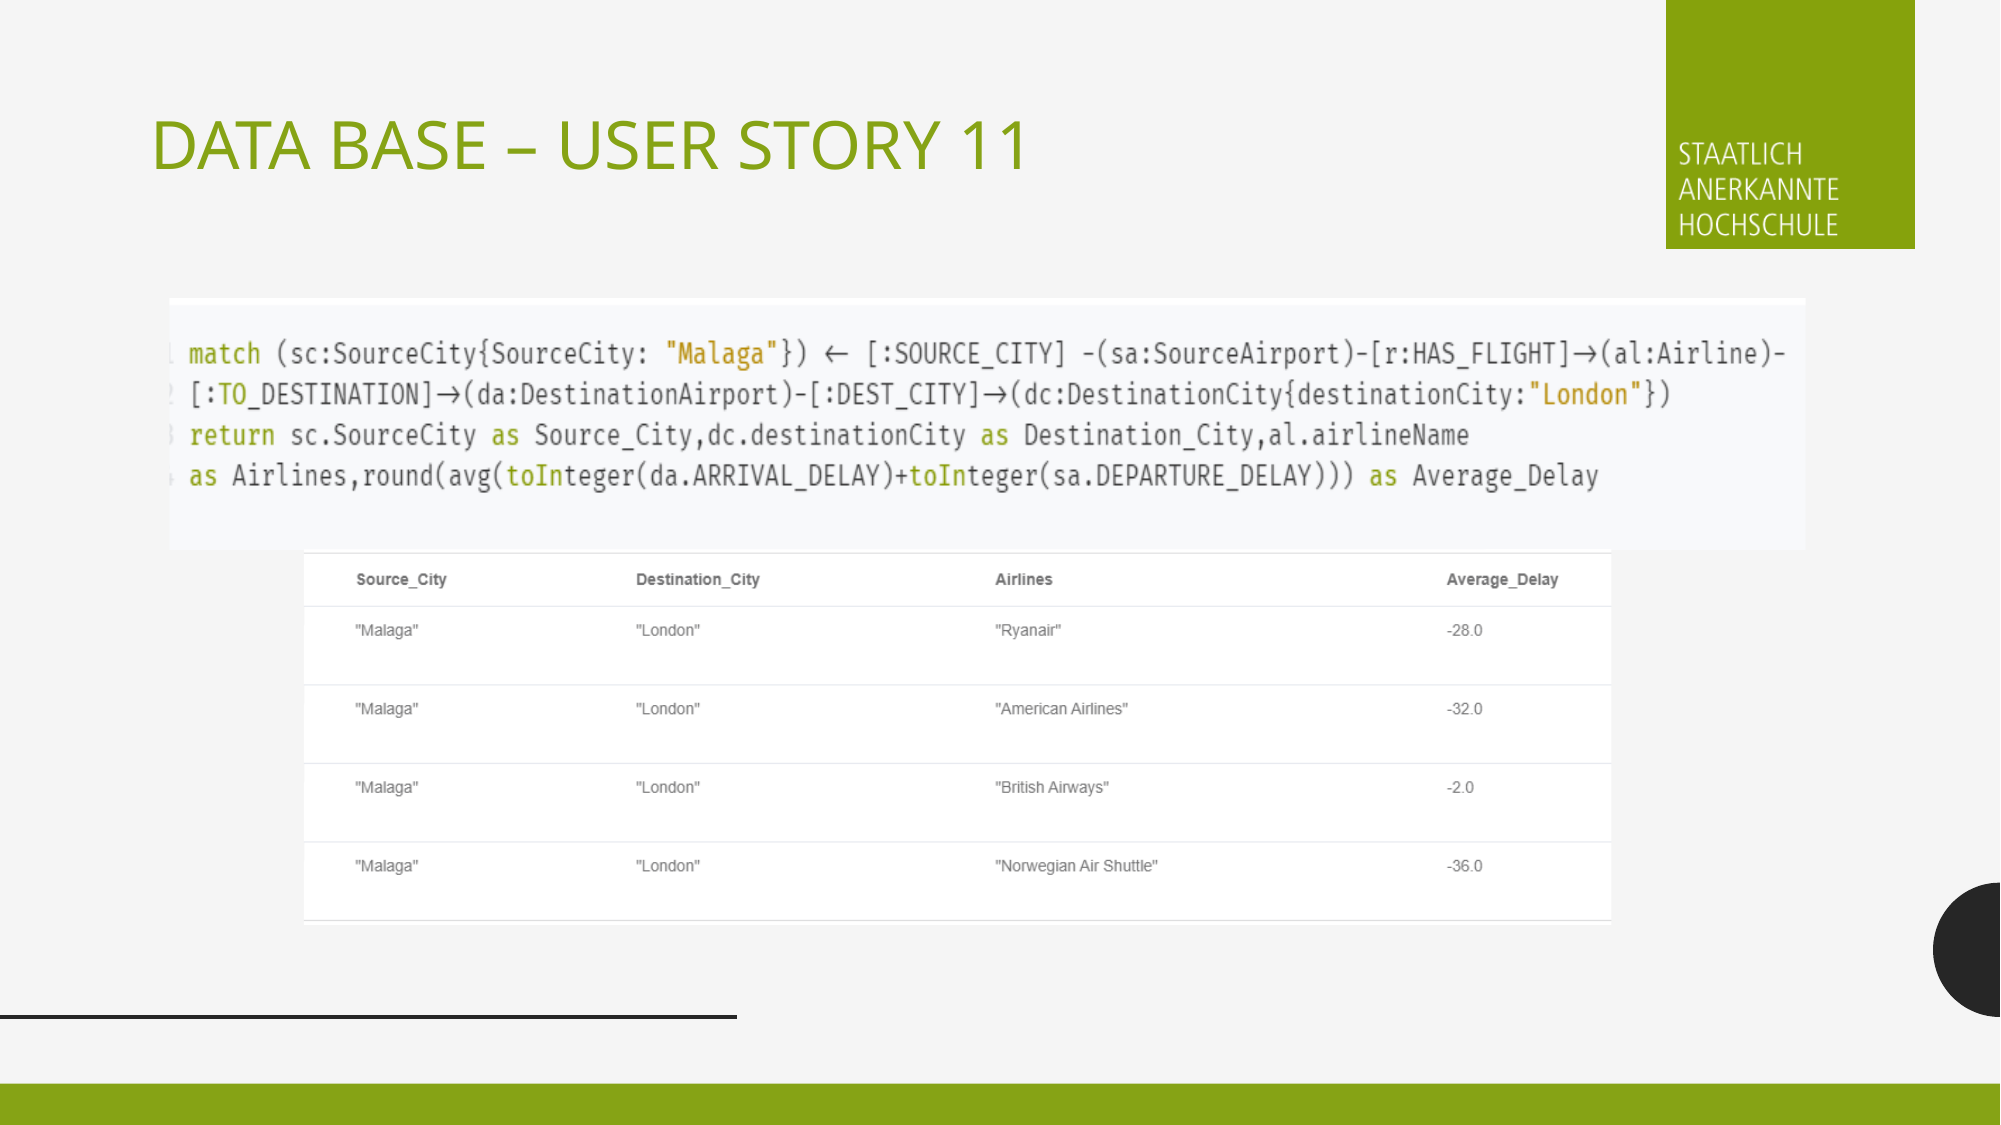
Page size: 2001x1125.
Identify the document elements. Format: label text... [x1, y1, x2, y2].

picture [1666, 0, 1915, 249]
picture [169, 297, 1806, 925]
text_box Data BASE – User story 11 [130, 82, 1901, 193]
